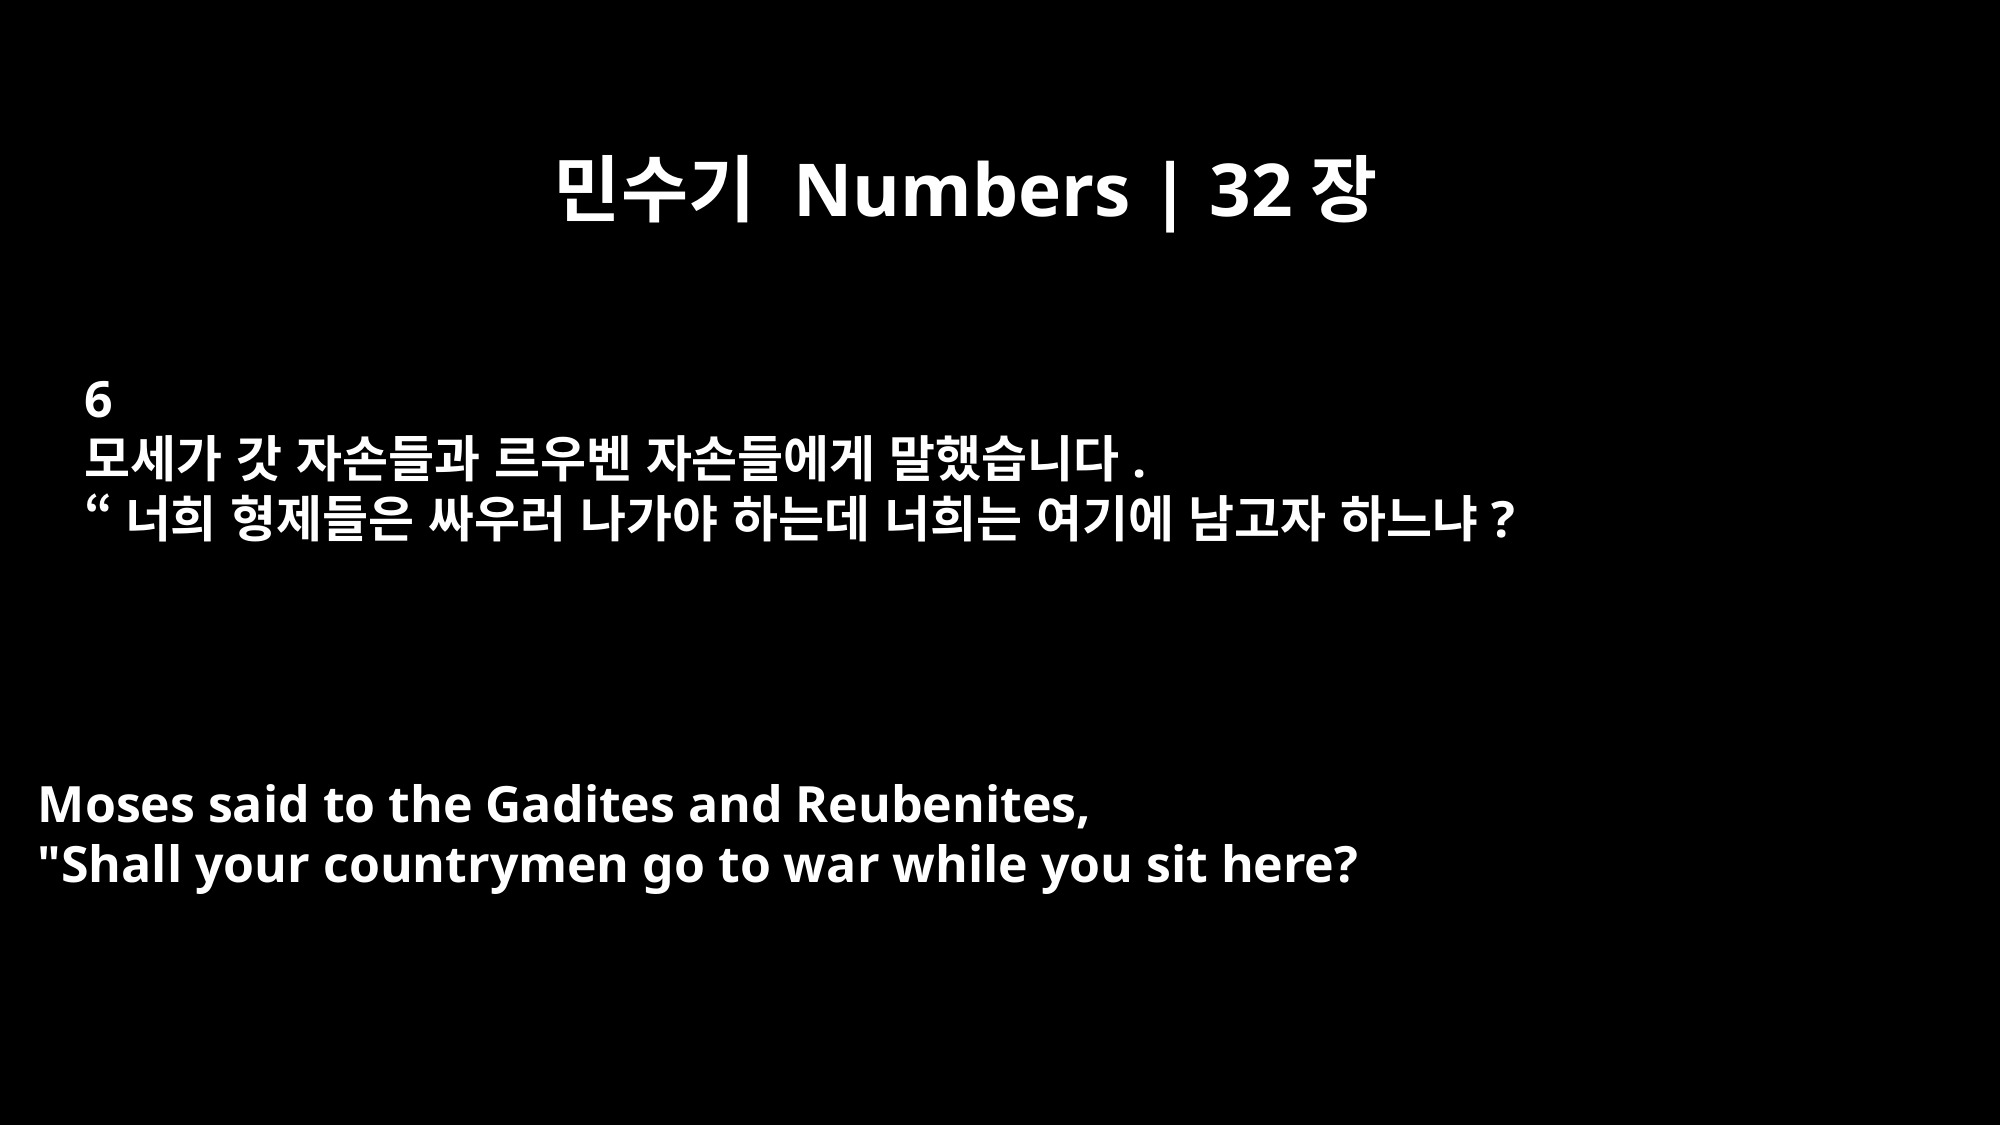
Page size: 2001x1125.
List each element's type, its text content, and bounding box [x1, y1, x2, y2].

text_box 민수기 Numbers | 32장 [538, 136, 1393, 239]
text_box 6 모세가 갓 자손들과 르우벤 자손들에게 말했습니다. “너희 형제들은 싸우러 나가야 하는데 너희는 여기에 남고자 하느냐? [69, 359, 1530, 555]
text_box Moses said to the Gadites and Reubenites, "Shall your countrymen go to war while you sit here? [23, 764, 1374, 900]
